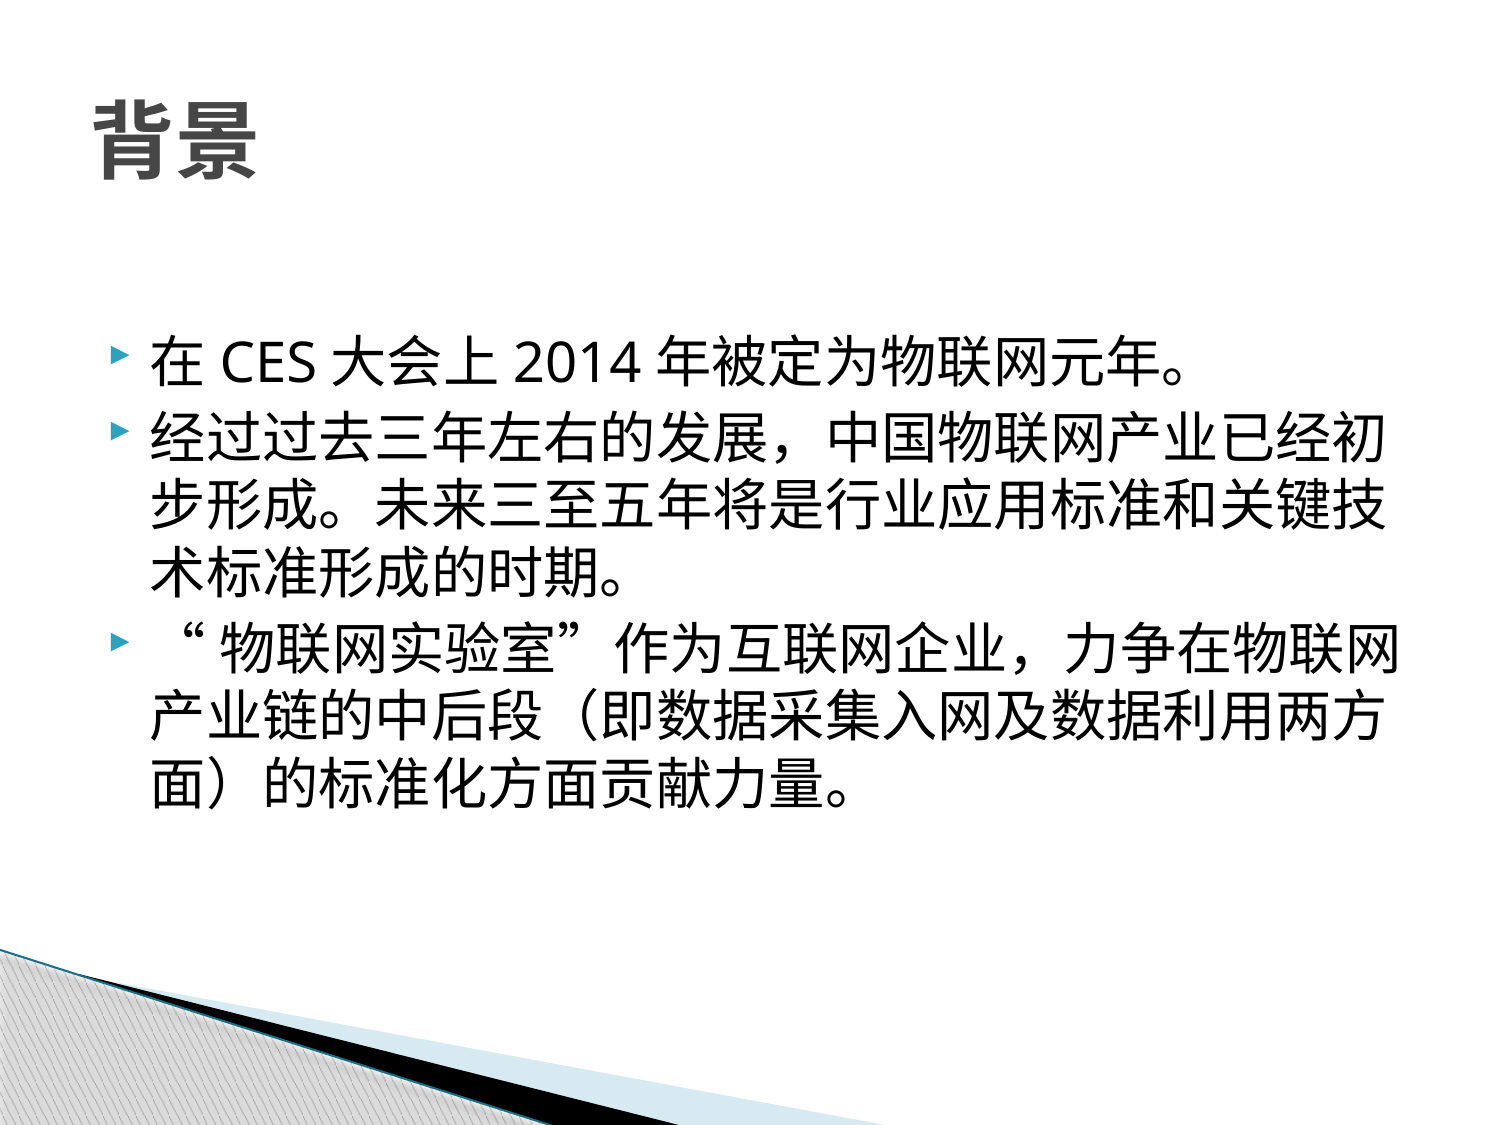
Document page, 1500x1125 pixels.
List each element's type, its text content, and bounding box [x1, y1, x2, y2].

list 在CES大会上2014年被定为物联网元年。 经过过去三年左右的发展，中国物联网产业已经初步形成。未来三至五年将是行业应用标准和关键技术标准形成的时期。 “物联网实验室”作为互联网企业，力争在物联网产业链的中后段（即数据采集入网及数据利用两方面）的标准化方面贡献力量。 [75, 243, 1425, 986]
title 背景 [75, 45, 1425, 233]
